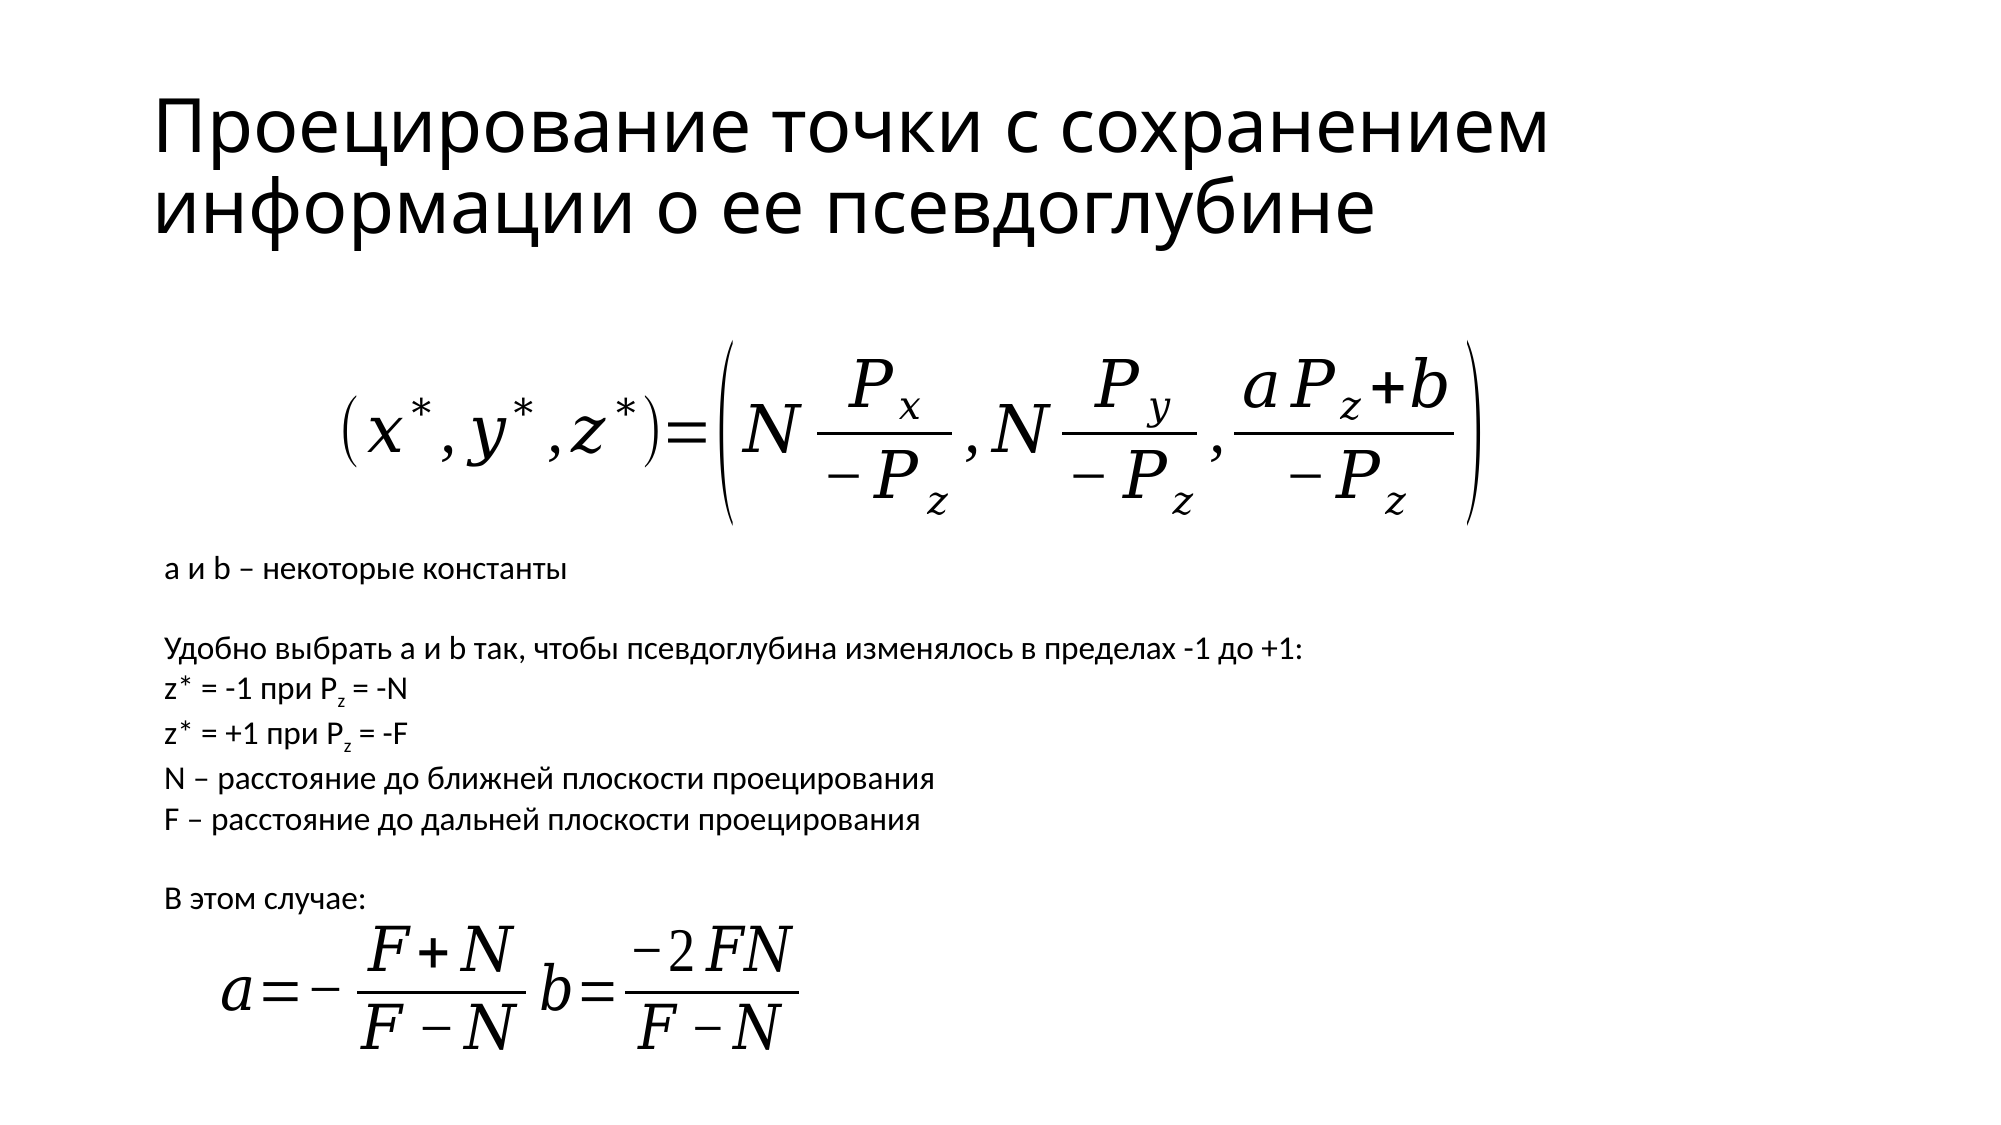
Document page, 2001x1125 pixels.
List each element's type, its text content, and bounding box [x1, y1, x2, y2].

title Проецирование точки с сохранением информации о ее псевдоглубине [137, 59, 1863, 278]
text_box a и b – некоторые константы Удобно выбрать a и b так, чтобы псевдоглубина изменялось в пределах -1 до +1: z* = -1 при Pz = -N z* = +1 при Pz = -F N – расстояние до ближней плоскости проецирования F – расстояние до дальней плоскости проецирования В этом случае: [149, 538, 1724, 924]
